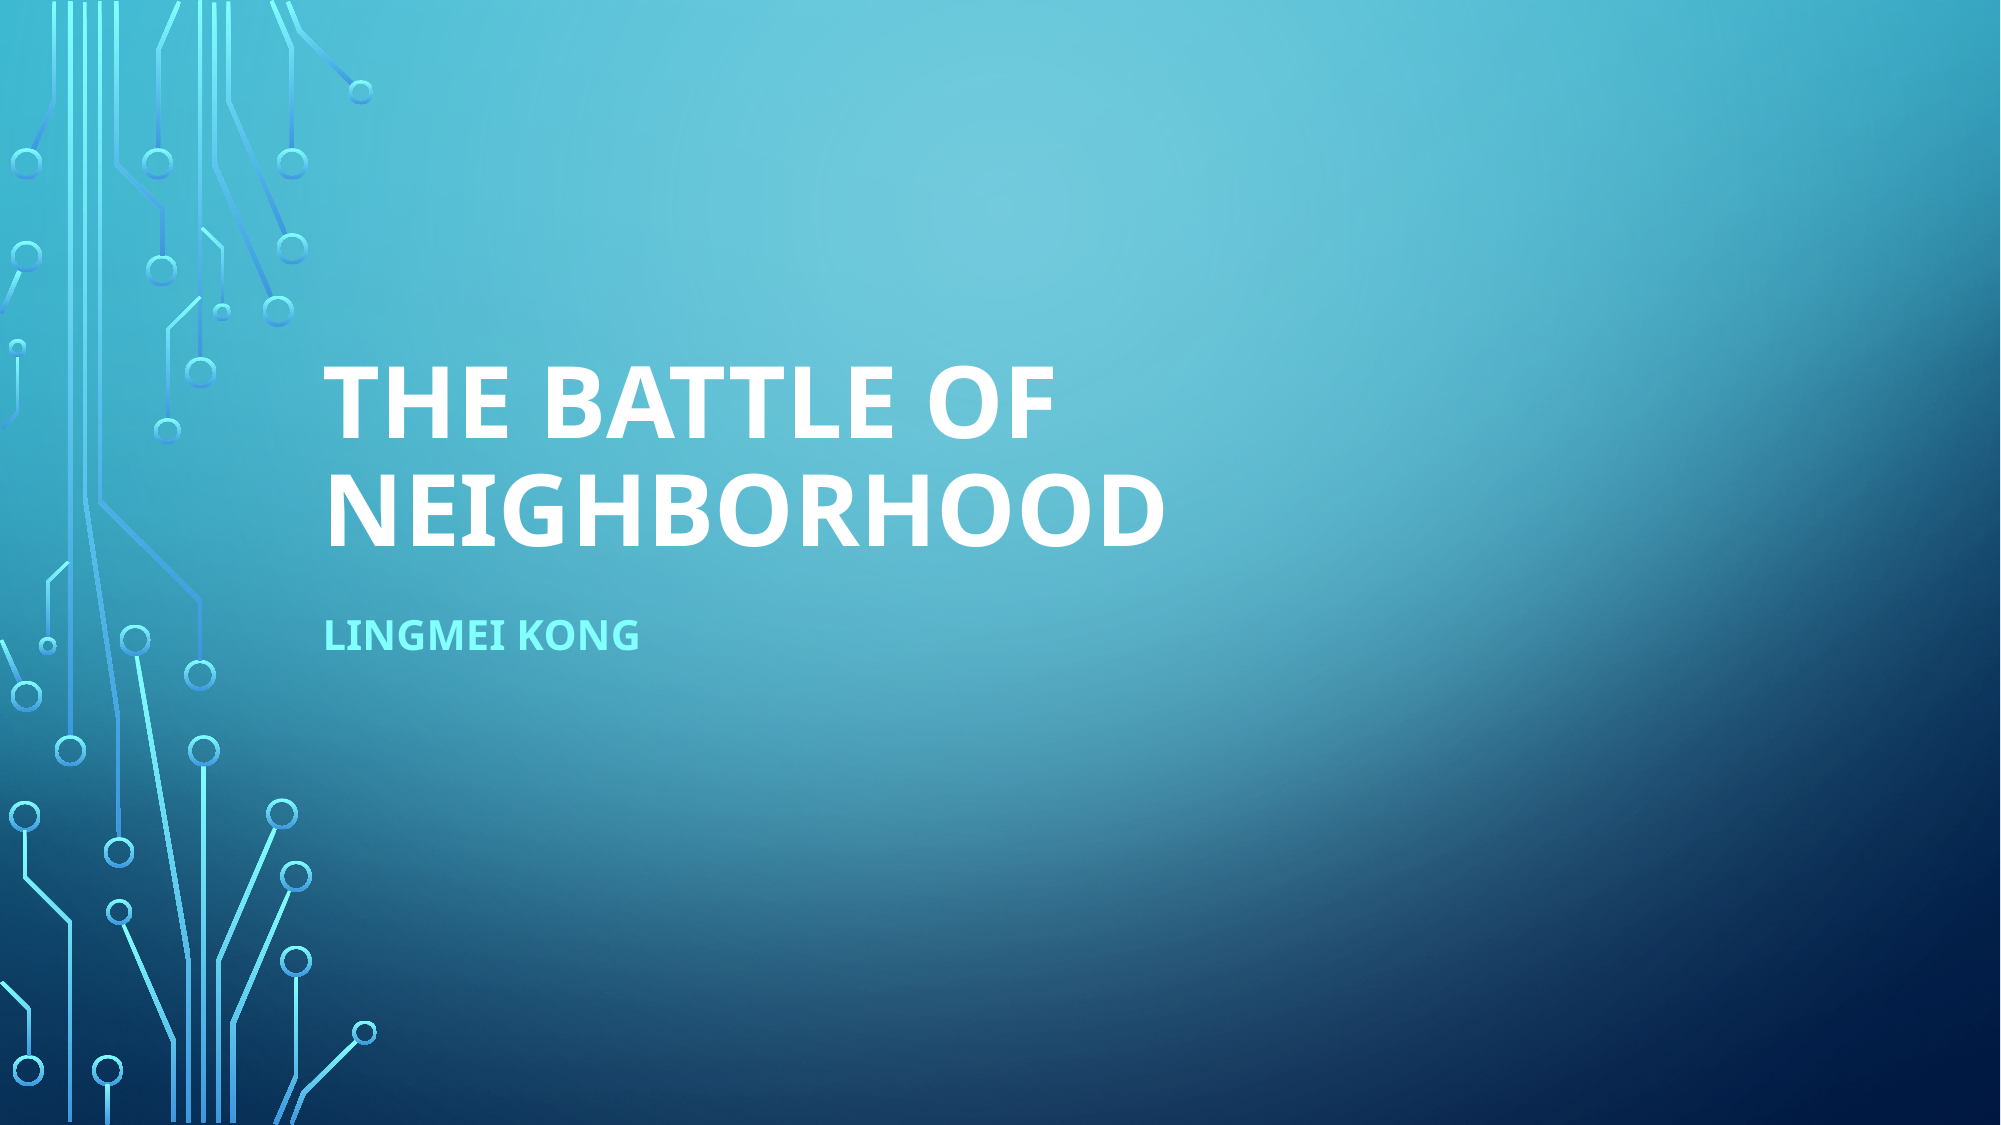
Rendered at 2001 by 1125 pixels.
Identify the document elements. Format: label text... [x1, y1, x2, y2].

title The Battle of Neighborhood [307, 184, 1750, 576]
subtitle Lingmei Kong [307, 590, 1750, 863]
